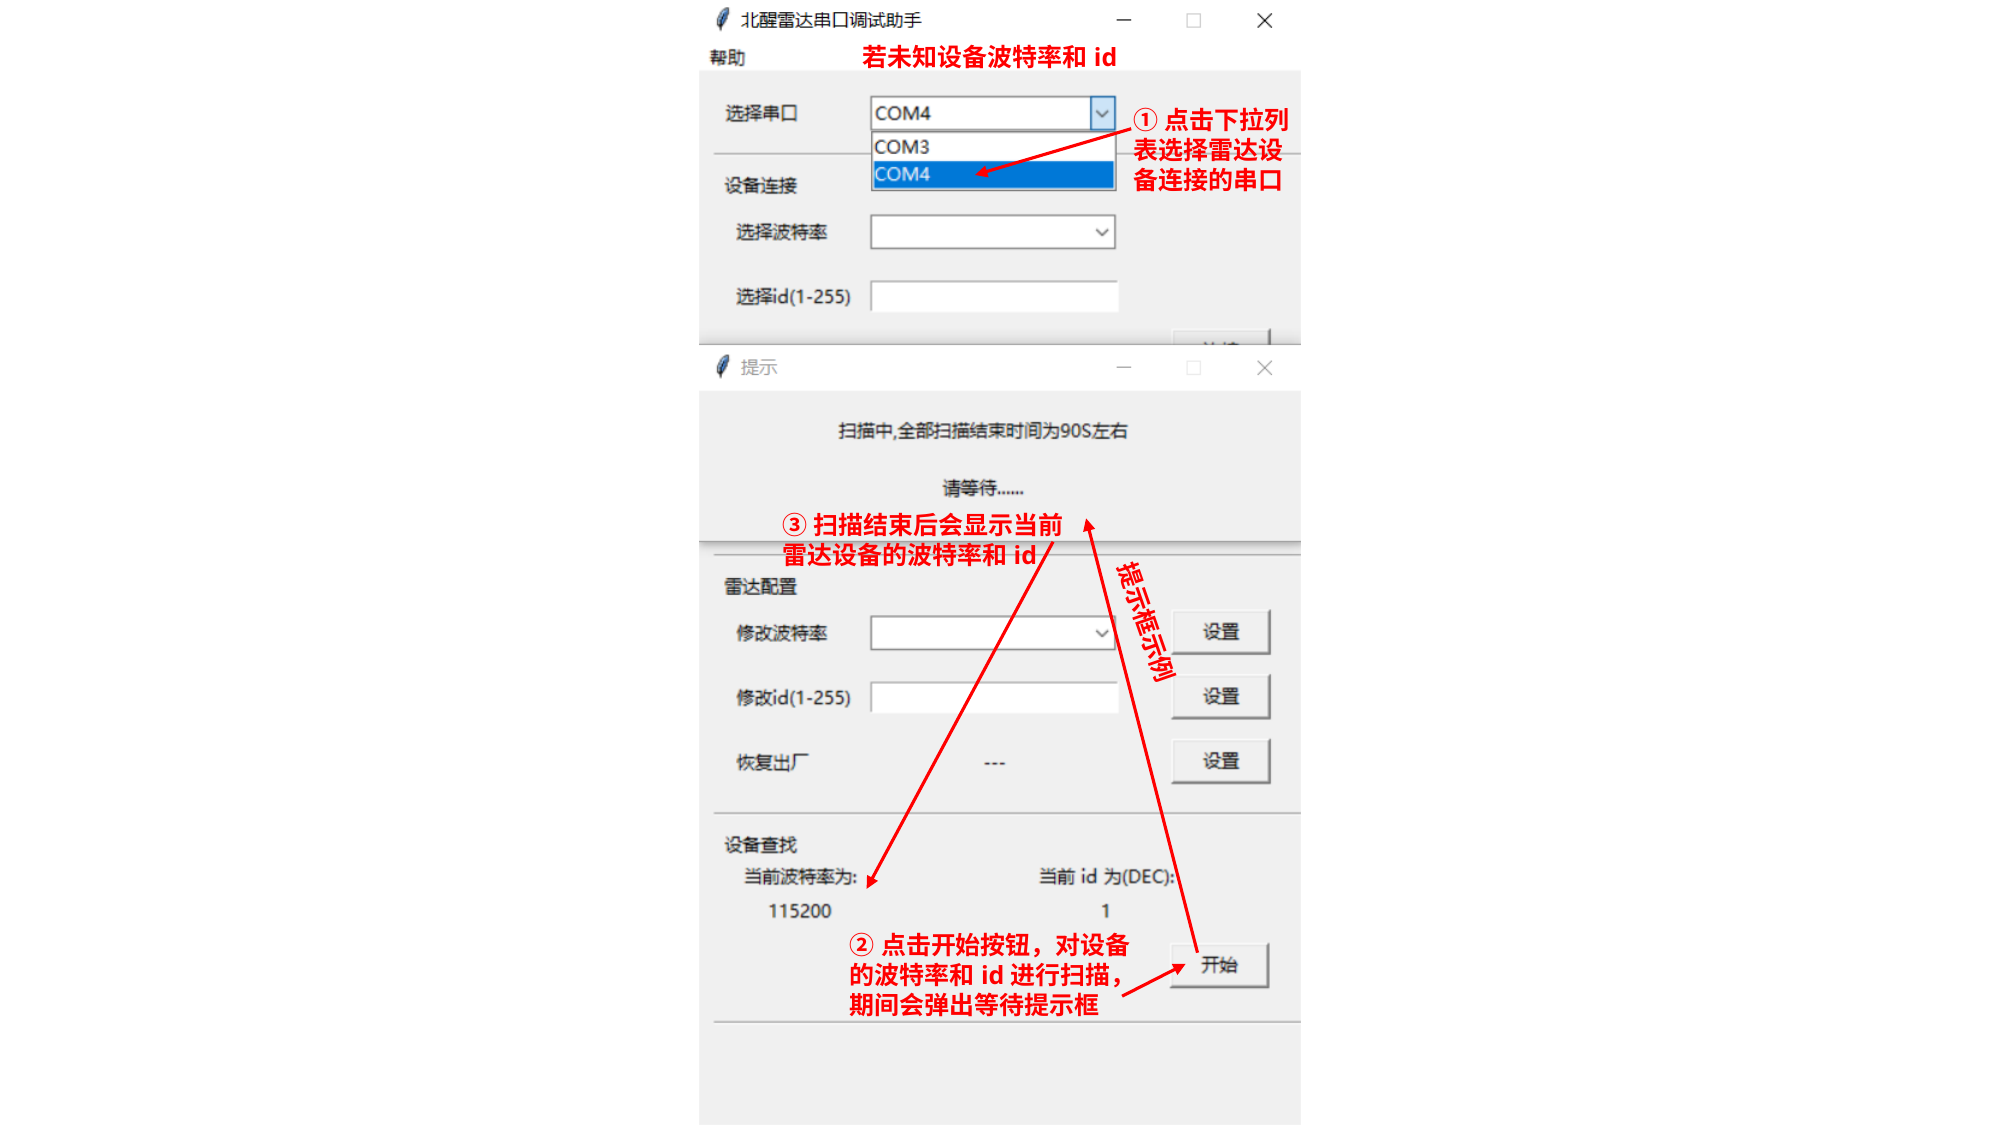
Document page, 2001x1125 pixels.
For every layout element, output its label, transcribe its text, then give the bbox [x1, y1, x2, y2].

picture [699, 0, 1301, 1125]
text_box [974, 128, 1132, 175]
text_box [1086, 518, 1198, 953]
text_box ①点击下拉列表选择雷达设备连接的串口 [1301, 97, 1312, 202]
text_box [1122, 963, 1186, 997]
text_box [866, 541, 1054, 889]
